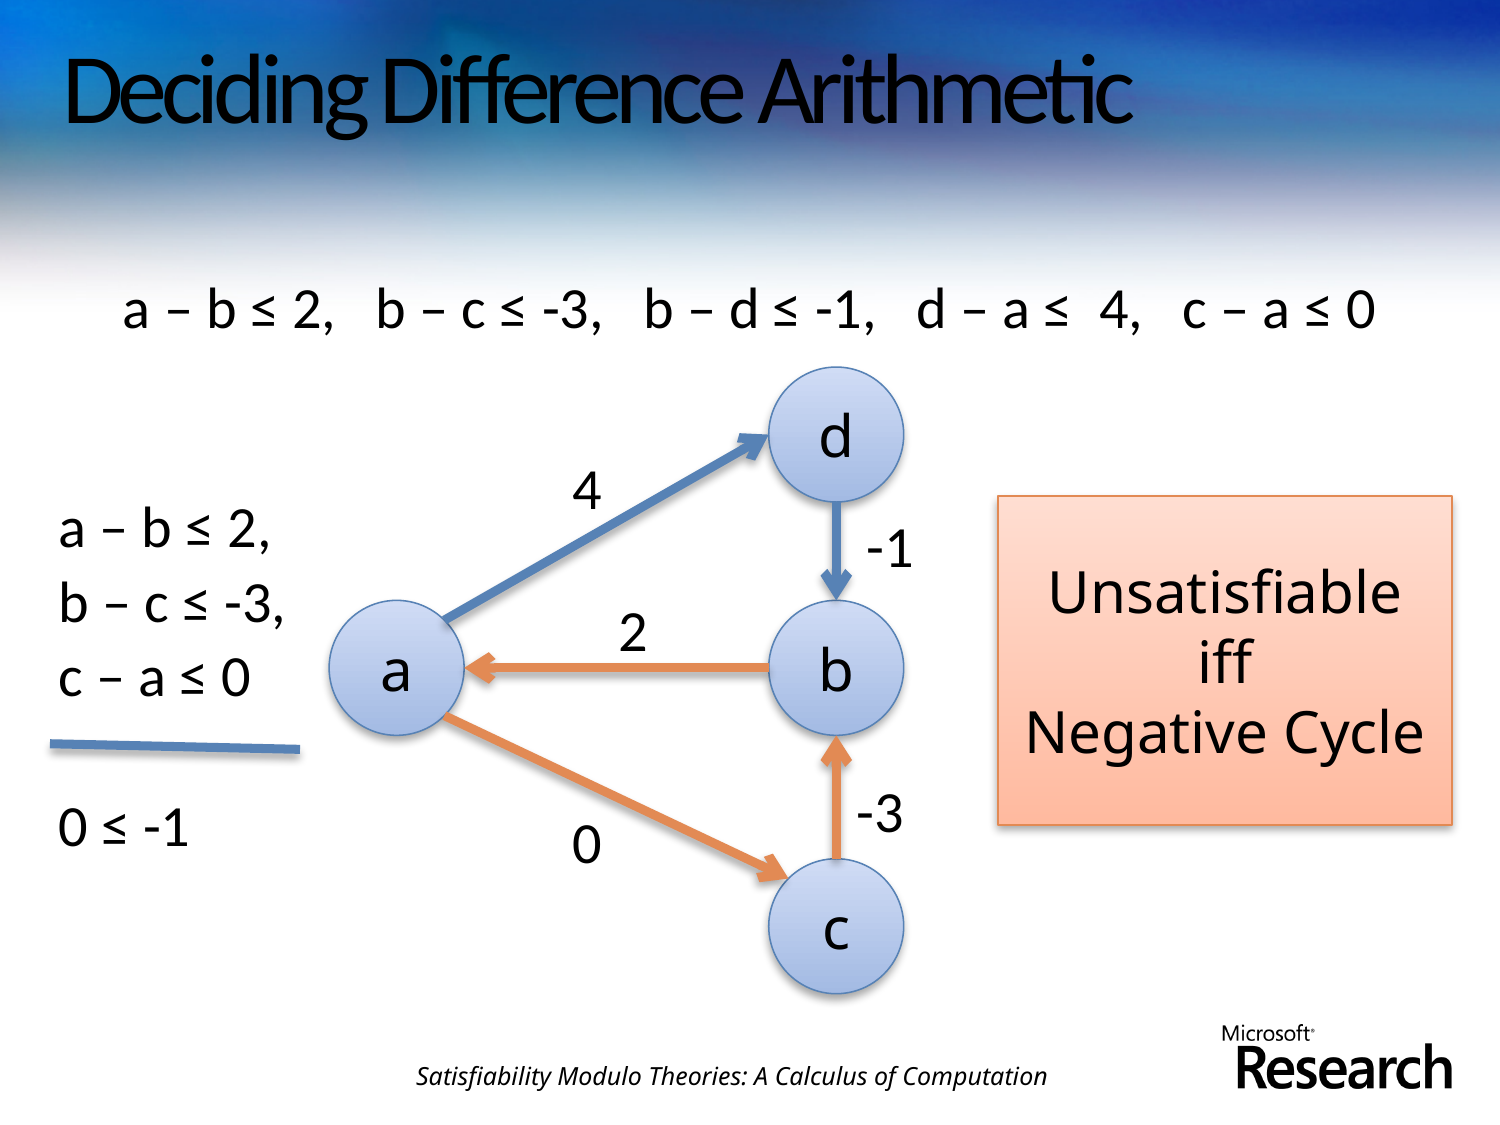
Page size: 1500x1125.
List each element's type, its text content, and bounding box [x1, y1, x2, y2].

footer Satisfiability Modulo Theories: A Calculus of Computation [324, 1045, 1141, 1106]
text_box d [767, 366, 905, 503]
text_box Unsatisfiable iff Negative Cycle [997, 495, 1453, 826]
text_box a – b ≤ 2, b – c ≤ -3, c – a ≤ 0 0 ≤ -1 [58, 497, 342, 859]
text_box -1 [852, 502, 934, 587]
title Deciding Difference Arithmetic [62, 37, 1438, 148]
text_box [513, 364, 700, 690]
list a – b ≤ 2, b – c ≤ -3, b – d ≤ -1, d – a ≤ 4, c – a ≤ 0 [62, 278, 1438, 342]
text_box a [342, 599, 465, 737]
text_box c [767, 858, 905, 995]
text_box -3 [841, 766, 923, 852]
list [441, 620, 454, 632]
picture [0, 0, 1500, 1125]
text_box b [768, 600, 905, 737]
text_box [49, 743, 301, 750]
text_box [534, 624, 699, 970]
